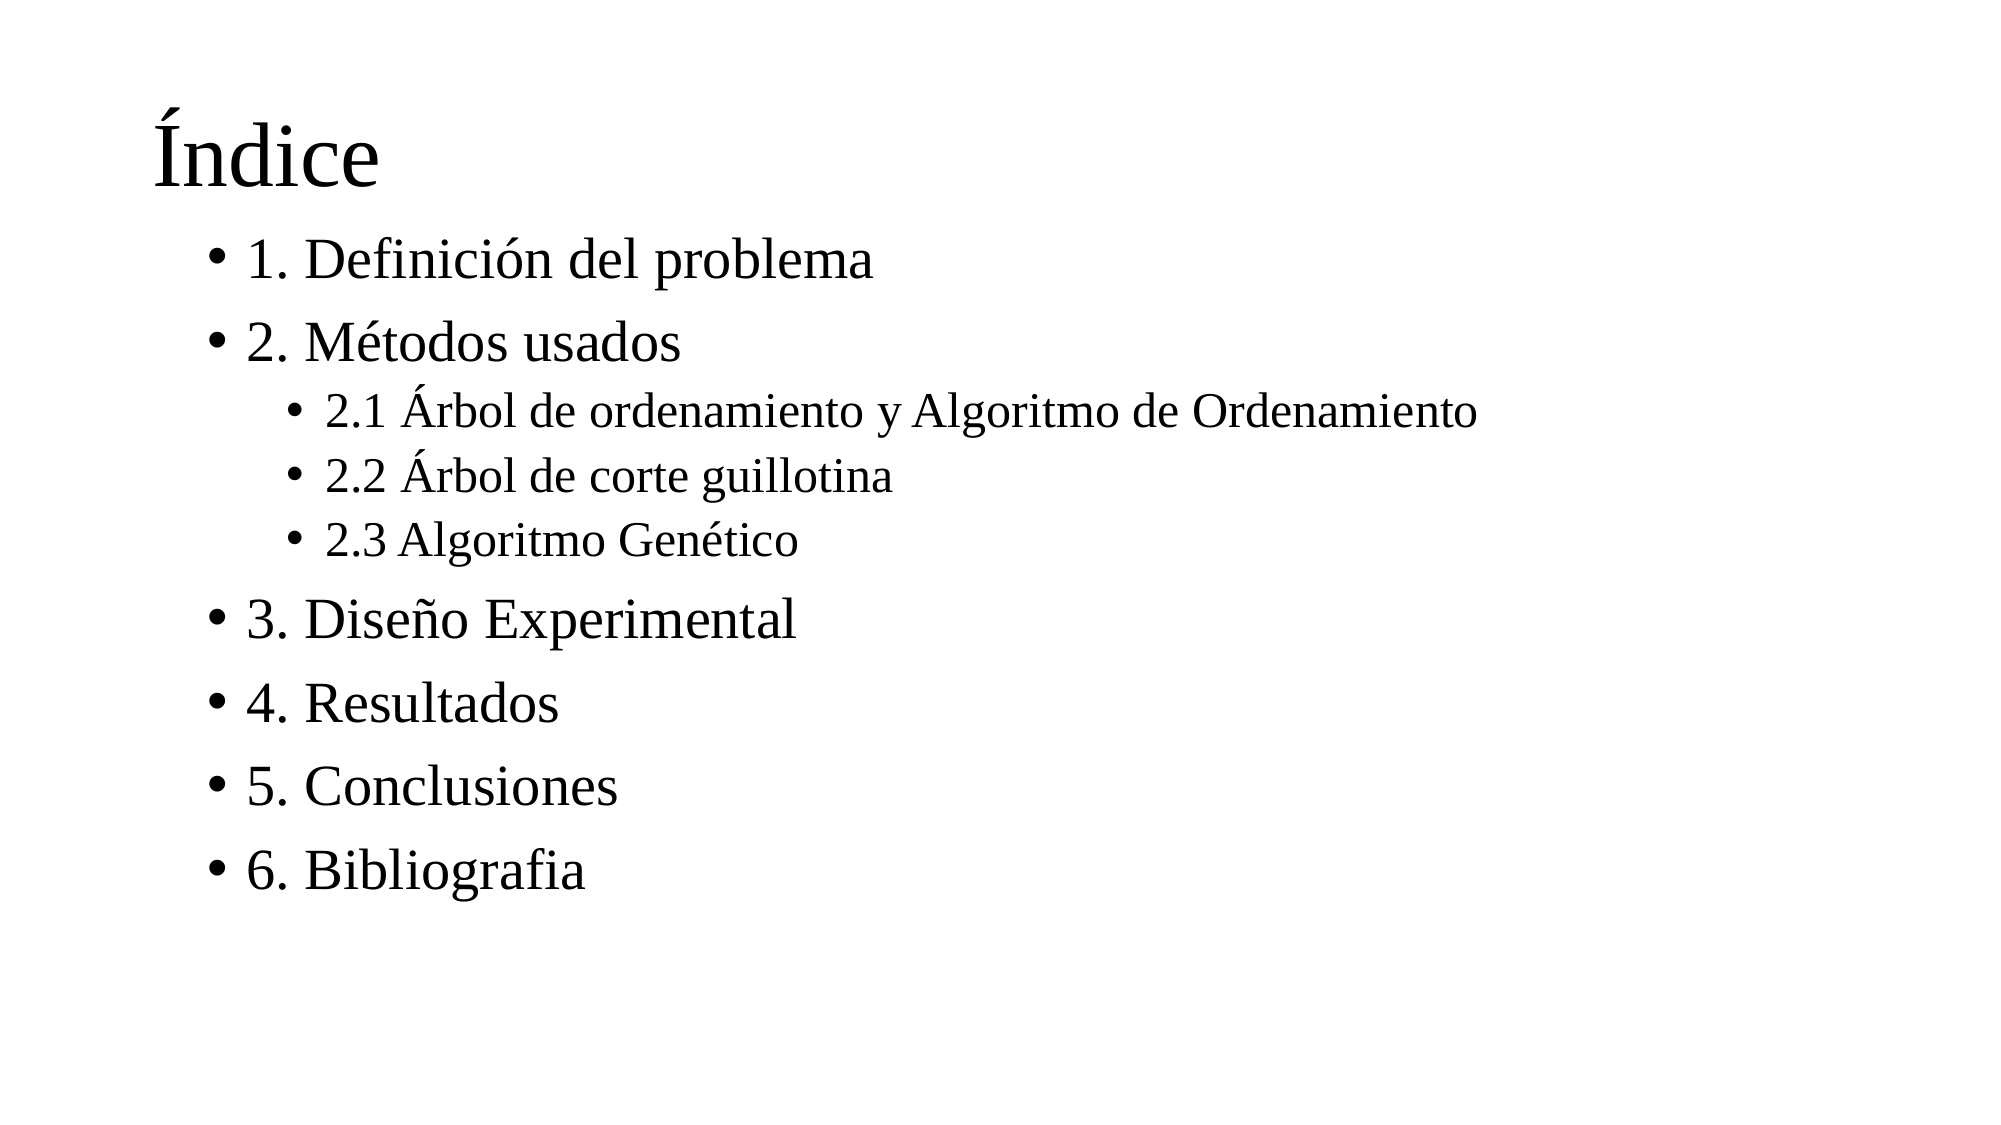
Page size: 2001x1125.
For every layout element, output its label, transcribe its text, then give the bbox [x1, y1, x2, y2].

title Índice [137, 93, 1863, 221]
list 1. Definición del problema 2. Métodos usados 2.1 Árbol de ordenamiento y Algoritmo de Ordenamiento 2.2 Árbol de corte guillotina 2.3 Algoritmo Genético 3. Diseño Experimental 4. Resultados 5. Conclusiones 6. Bibliografia [192, 220, 1863, 935]
